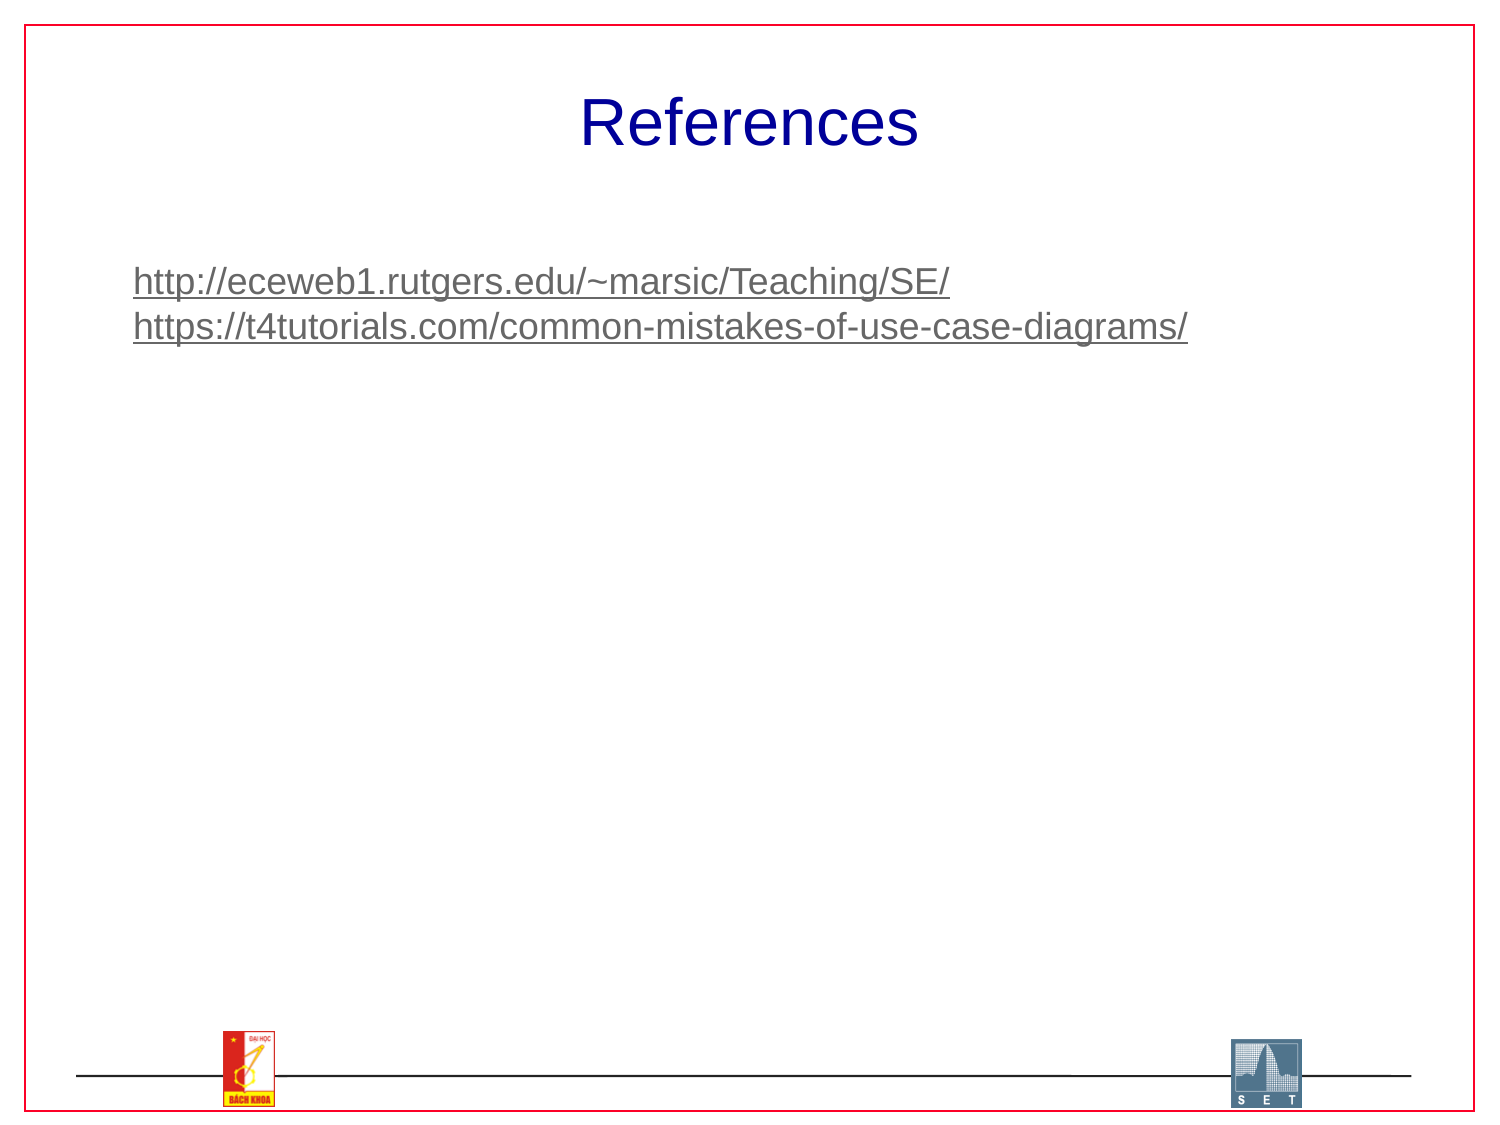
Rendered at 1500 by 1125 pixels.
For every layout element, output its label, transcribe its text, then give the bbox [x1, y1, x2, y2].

text_box http://eceweb1.rutgers.edu/~marsic/Teaching/SE/ https://t4tutorials.com/common-mistakes-of-use-case-diagrams/ [118, 249, 1204, 400]
picture [1231, 1039, 1302, 1108]
picture [222, 1030, 276, 1108]
title References [111, 74, 1388, 163]
